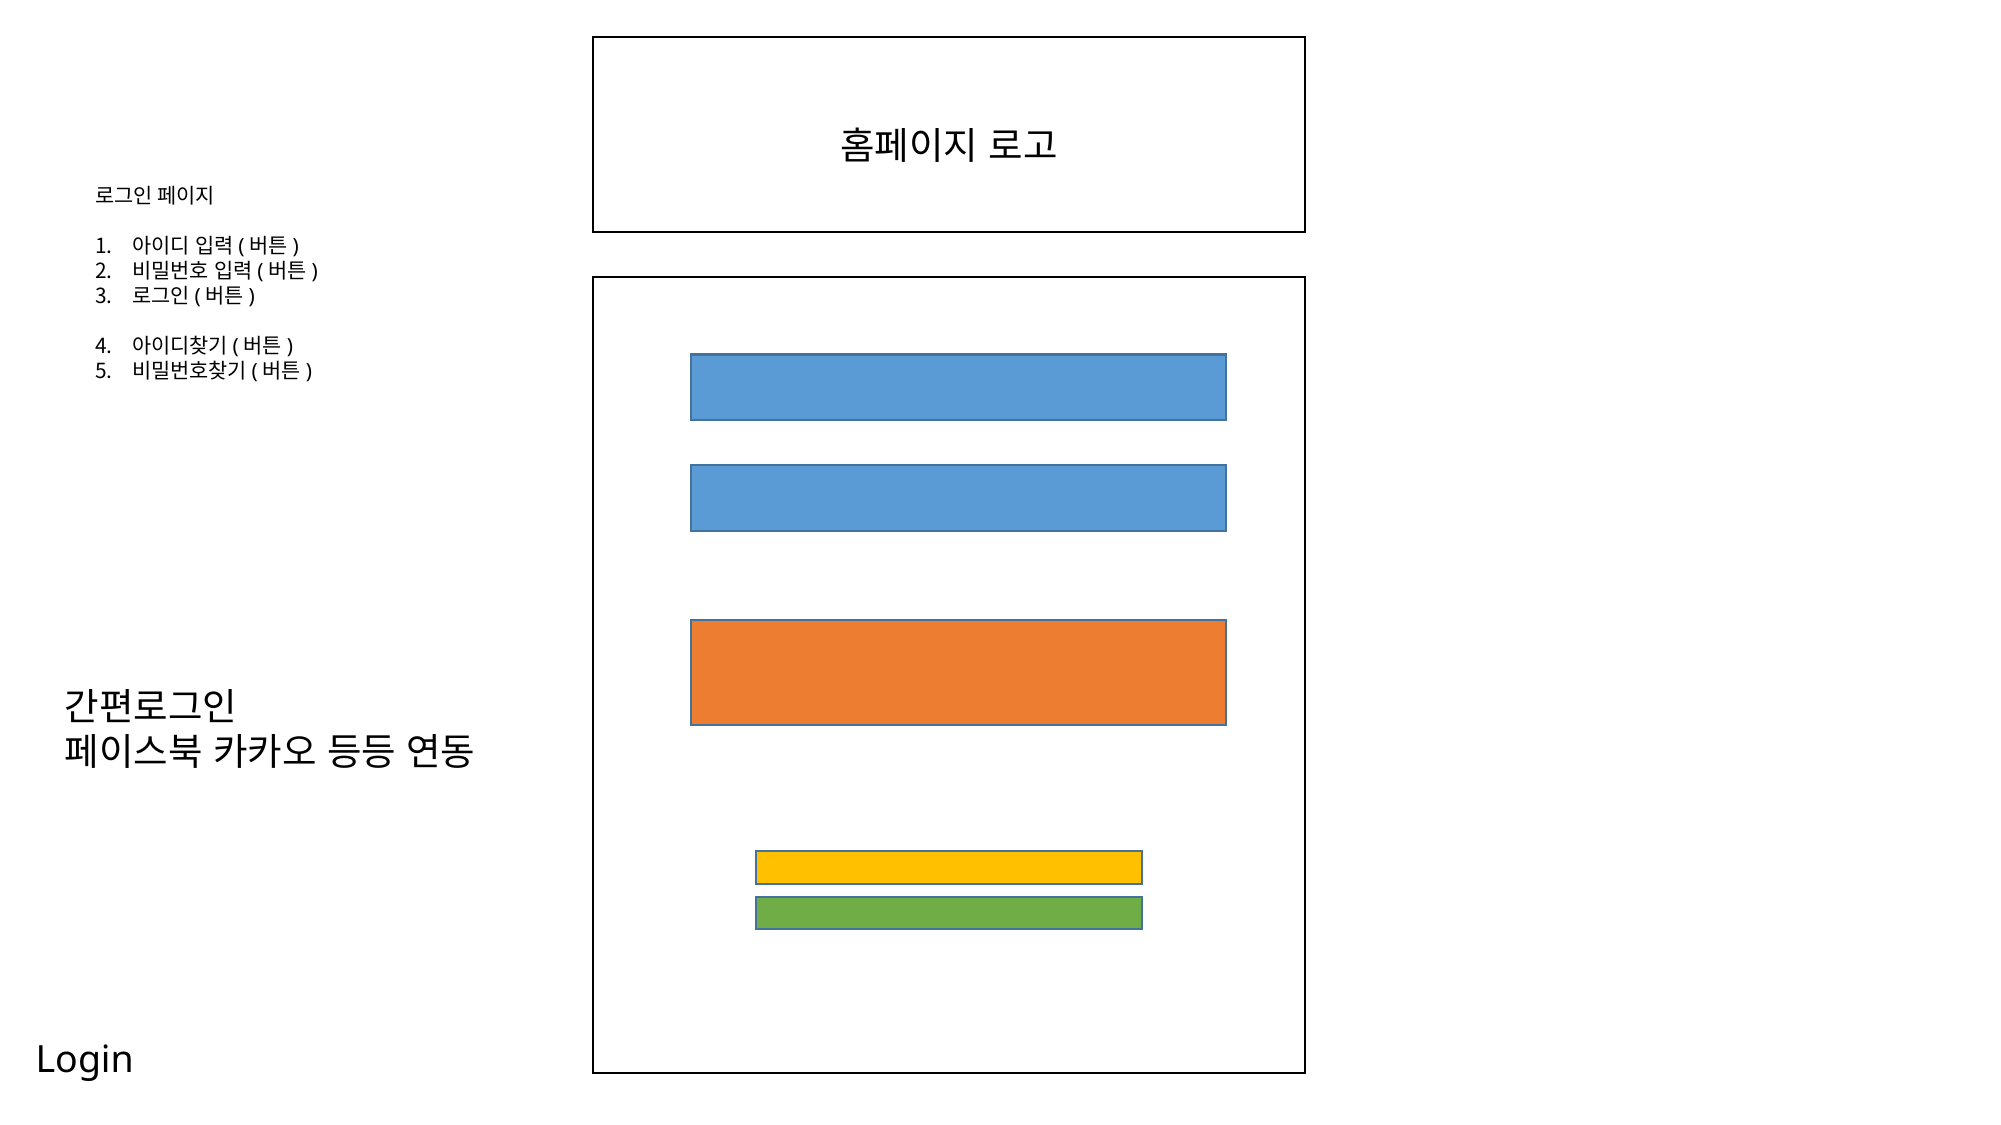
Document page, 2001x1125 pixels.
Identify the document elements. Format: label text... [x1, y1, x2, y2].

text_box [690, 353, 1227, 421]
text_box [690, 619, 1227, 726]
text_box [755, 850, 1143, 885]
text_box [592, 276, 1306, 1074]
text_box [592, 36, 1306, 233]
text_box Login [20, 1027, 149, 1088]
text_box 로그인 페이지 아이디 입력(버튼) 비밀번호 입력(버튼) 로그인(버튼) 아이디찾기(버튼) 비밀번호찾기(버튼) [80, 175, 532, 415]
text_box [690, 464, 1227, 532]
text_box 홈페이지 로고 [825, 114, 1073, 175]
text_box [755, 896, 1143, 930]
text_box 간편로그인 페이스북 카카오 등등 연동 [50, 675, 491, 780]
